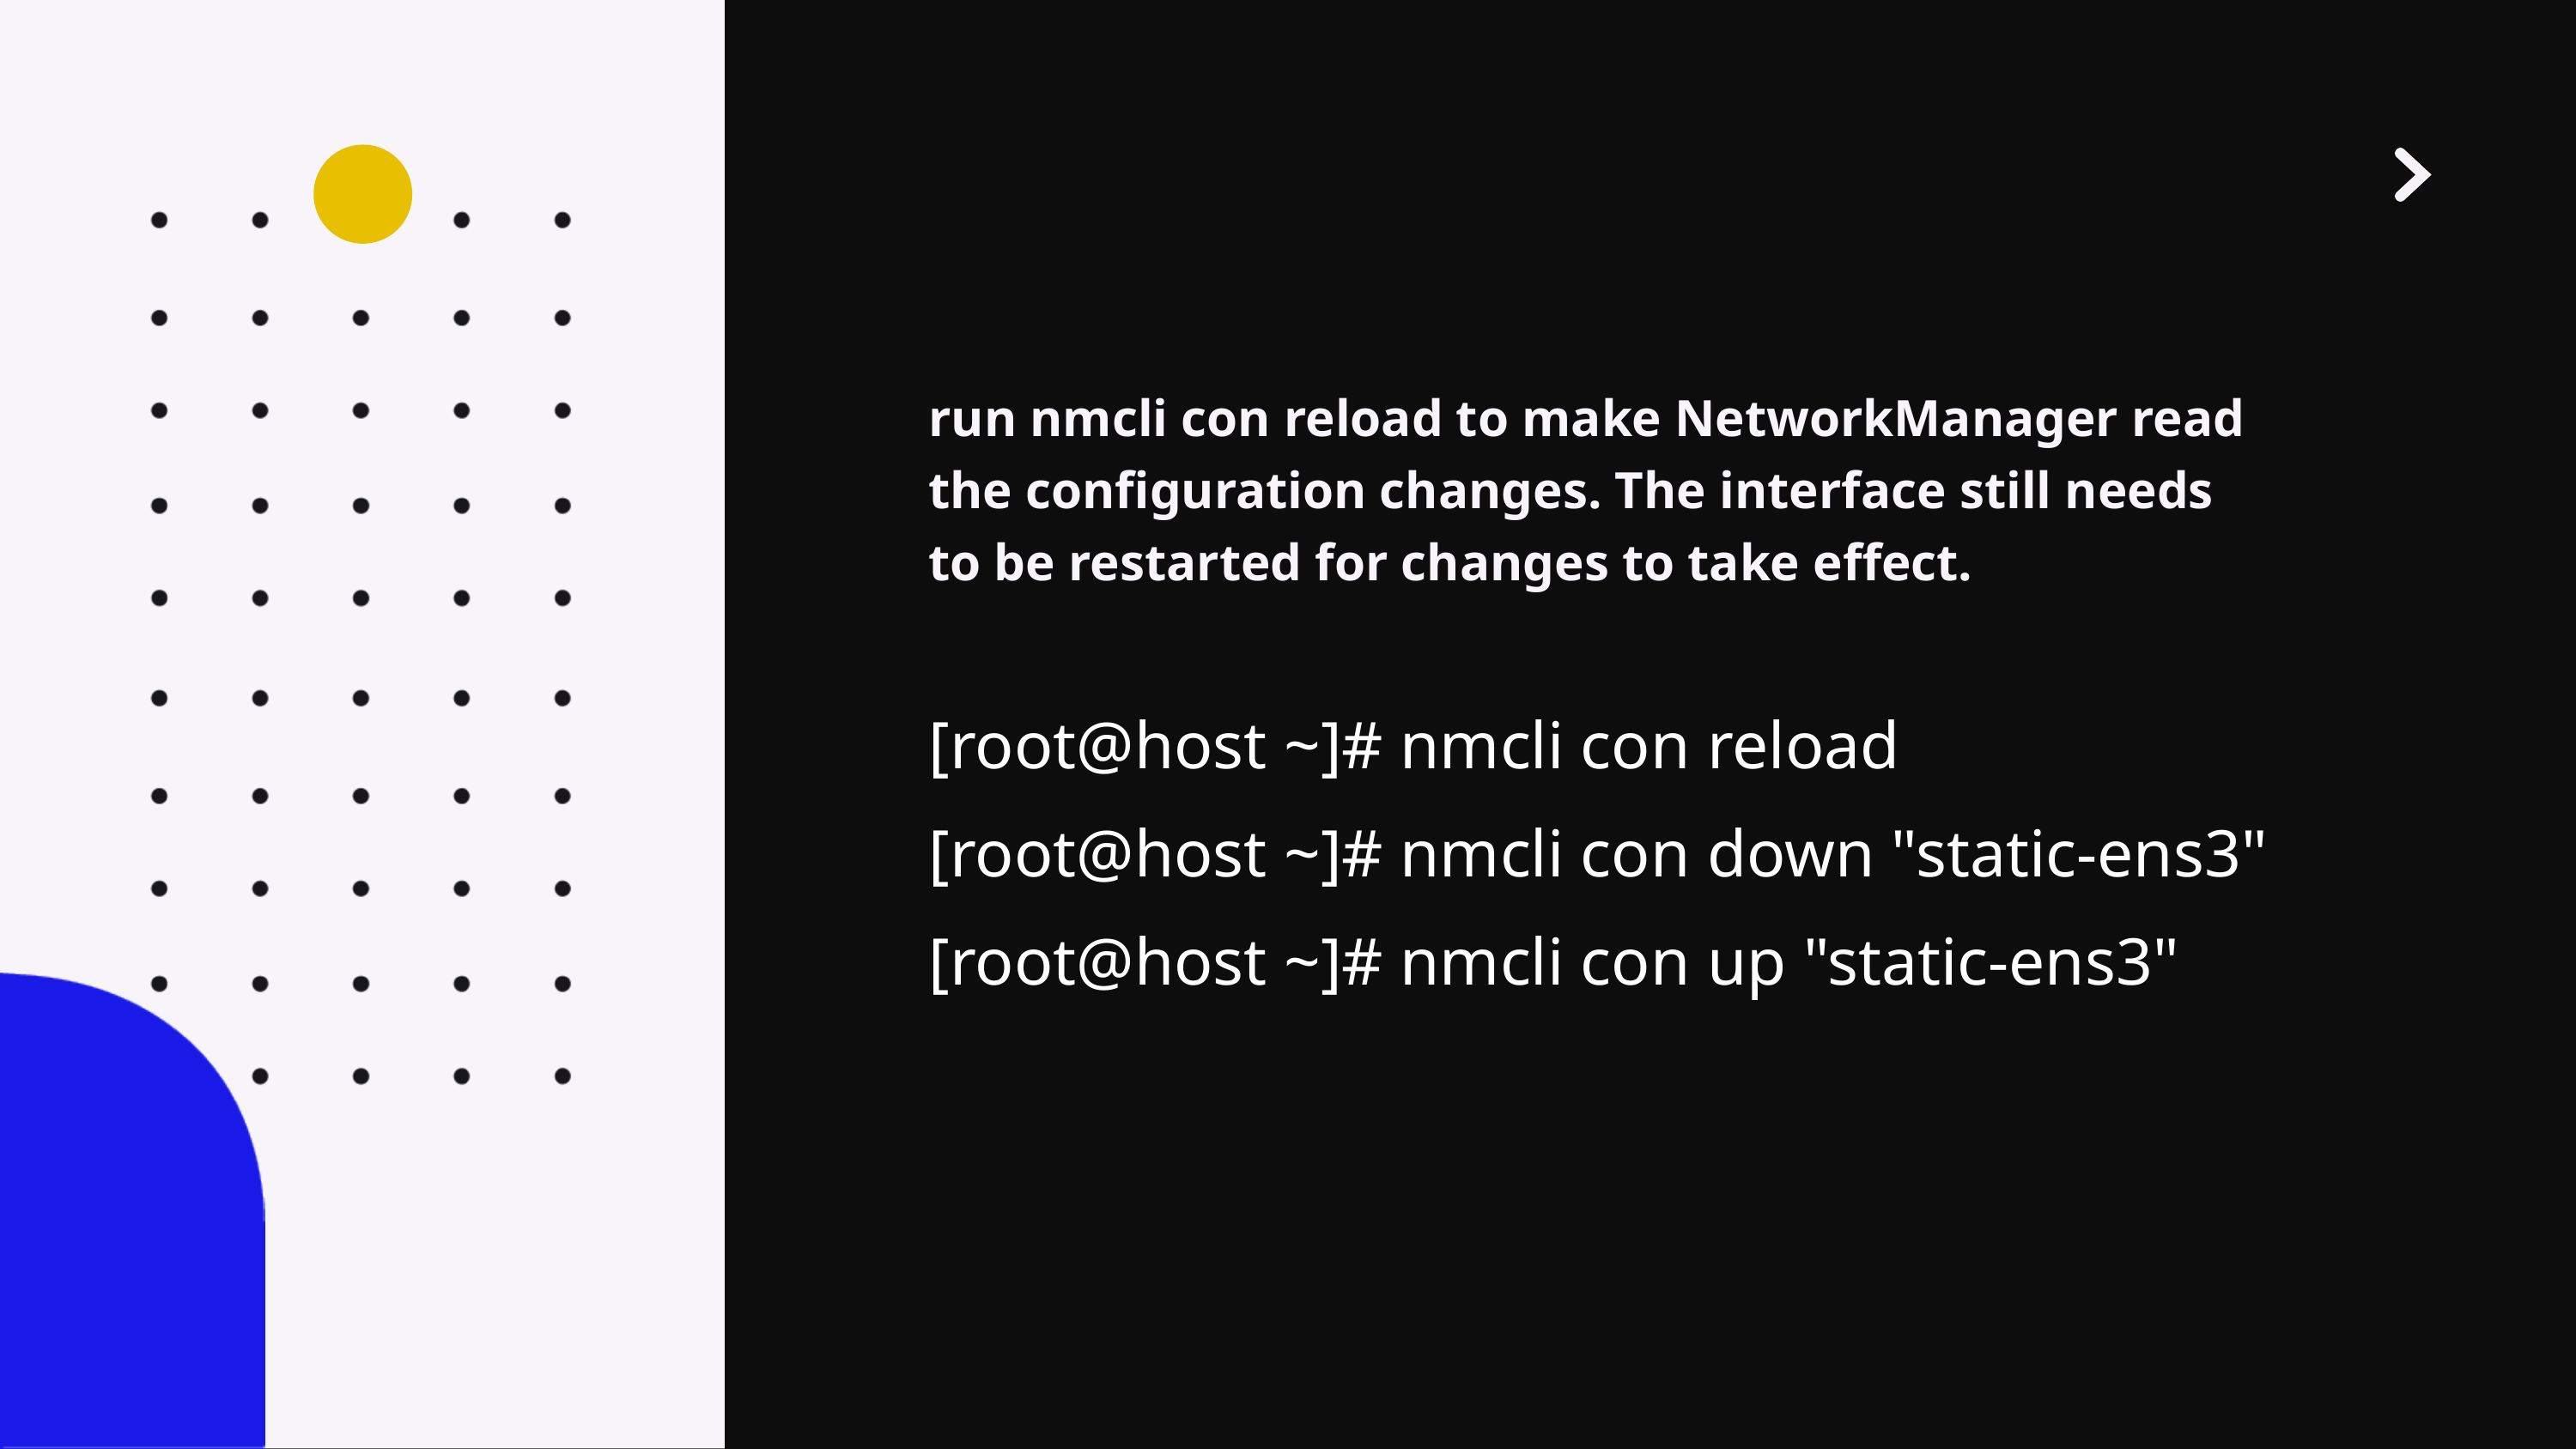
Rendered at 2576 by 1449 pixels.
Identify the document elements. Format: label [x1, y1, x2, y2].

picture [0, 683, 581, 1449]
text_box [0, 0, 725, 1449]
picture [2394, 148, 2432, 202]
text_box [928, 374, 2432, 1002]
text_box [313, 144, 413, 204]
picture [144, 205, 581, 612]
